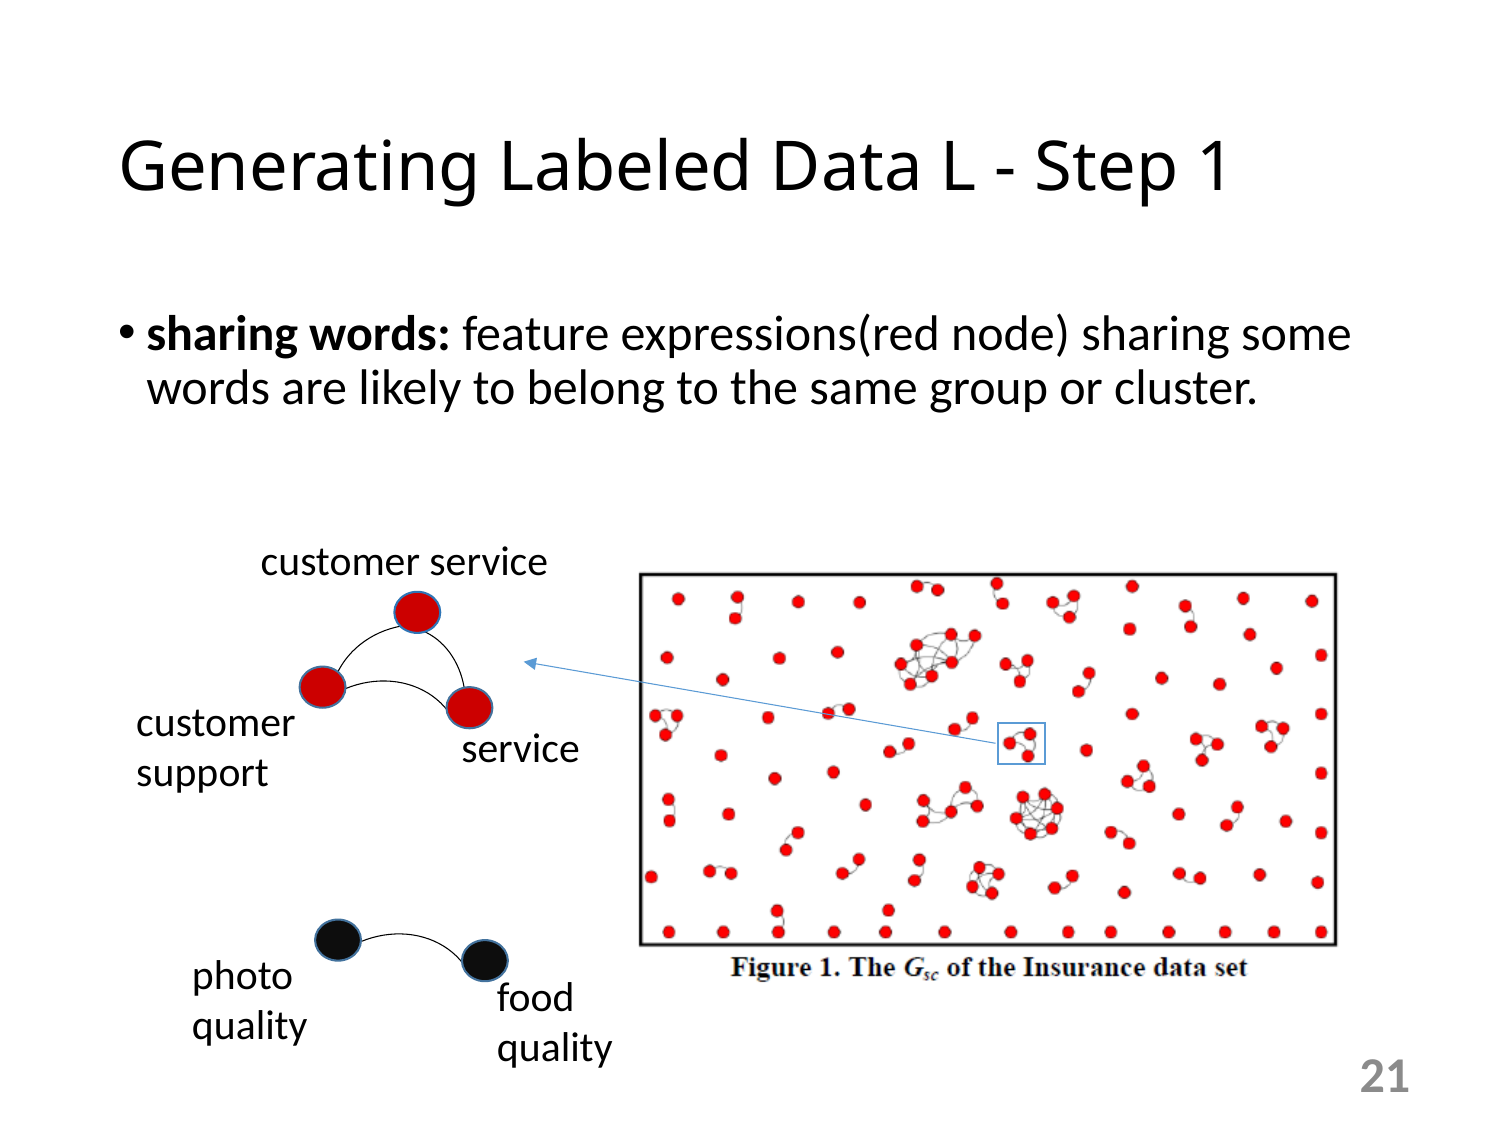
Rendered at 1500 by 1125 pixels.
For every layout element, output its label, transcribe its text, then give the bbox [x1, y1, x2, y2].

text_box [523, 661, 996, 744]
text_box 21 [1074, 1042, 1425, 1103]
text_box [460, 939, 509, 983]
picture [616, 550, 1375, 985]
text_box [338, 626, 419, 687]
text_box customer support [121, 687, 431, 802]
list sharing words: feature expressions(red node) sharing some words are likely to belong to the same group or cluster. [103, 299, 1397, 1014]
text_box service [446, 712, 616, 778]
title Generating Labeled Data L - Step 1 [103, 59, 1397, 278]
text_box [298, 665, 347, 687]
text_box food quality [482, 962, 659, 1125]
text_box [314, 918, 363, 940]
text_box photo quality [177, 940, 423, 1055]
text_box customer service [245, 526, 600, 592]
text_box [431, 694, 446, 733]
text_box [445, 686, 494, 712]
text_box [363, 933, 466, 999]
text_box [393, 592, 442, 634]
text_box [419, 632, 465, 702]
